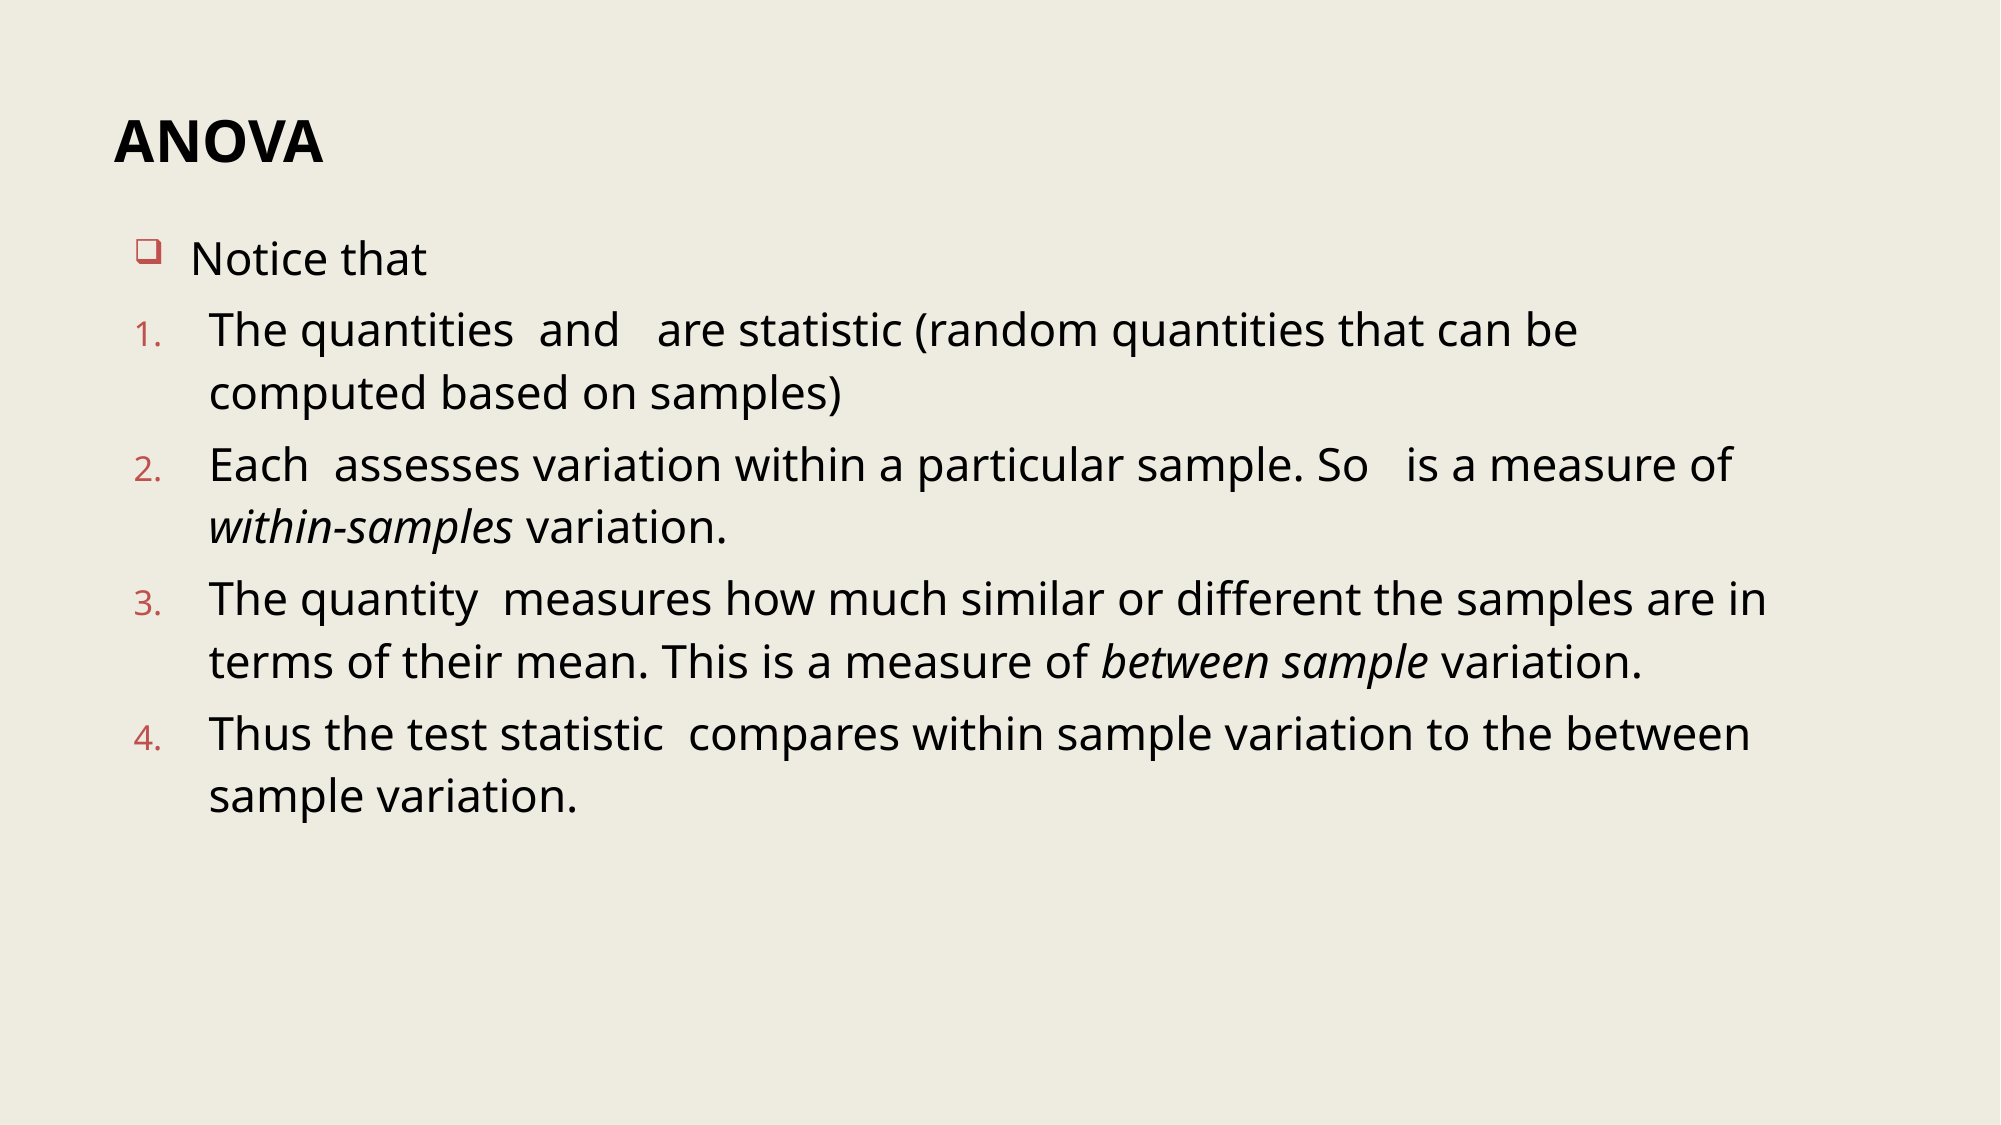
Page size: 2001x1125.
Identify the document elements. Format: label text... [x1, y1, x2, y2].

title ANOVA [99, 45, 1900, 233]
